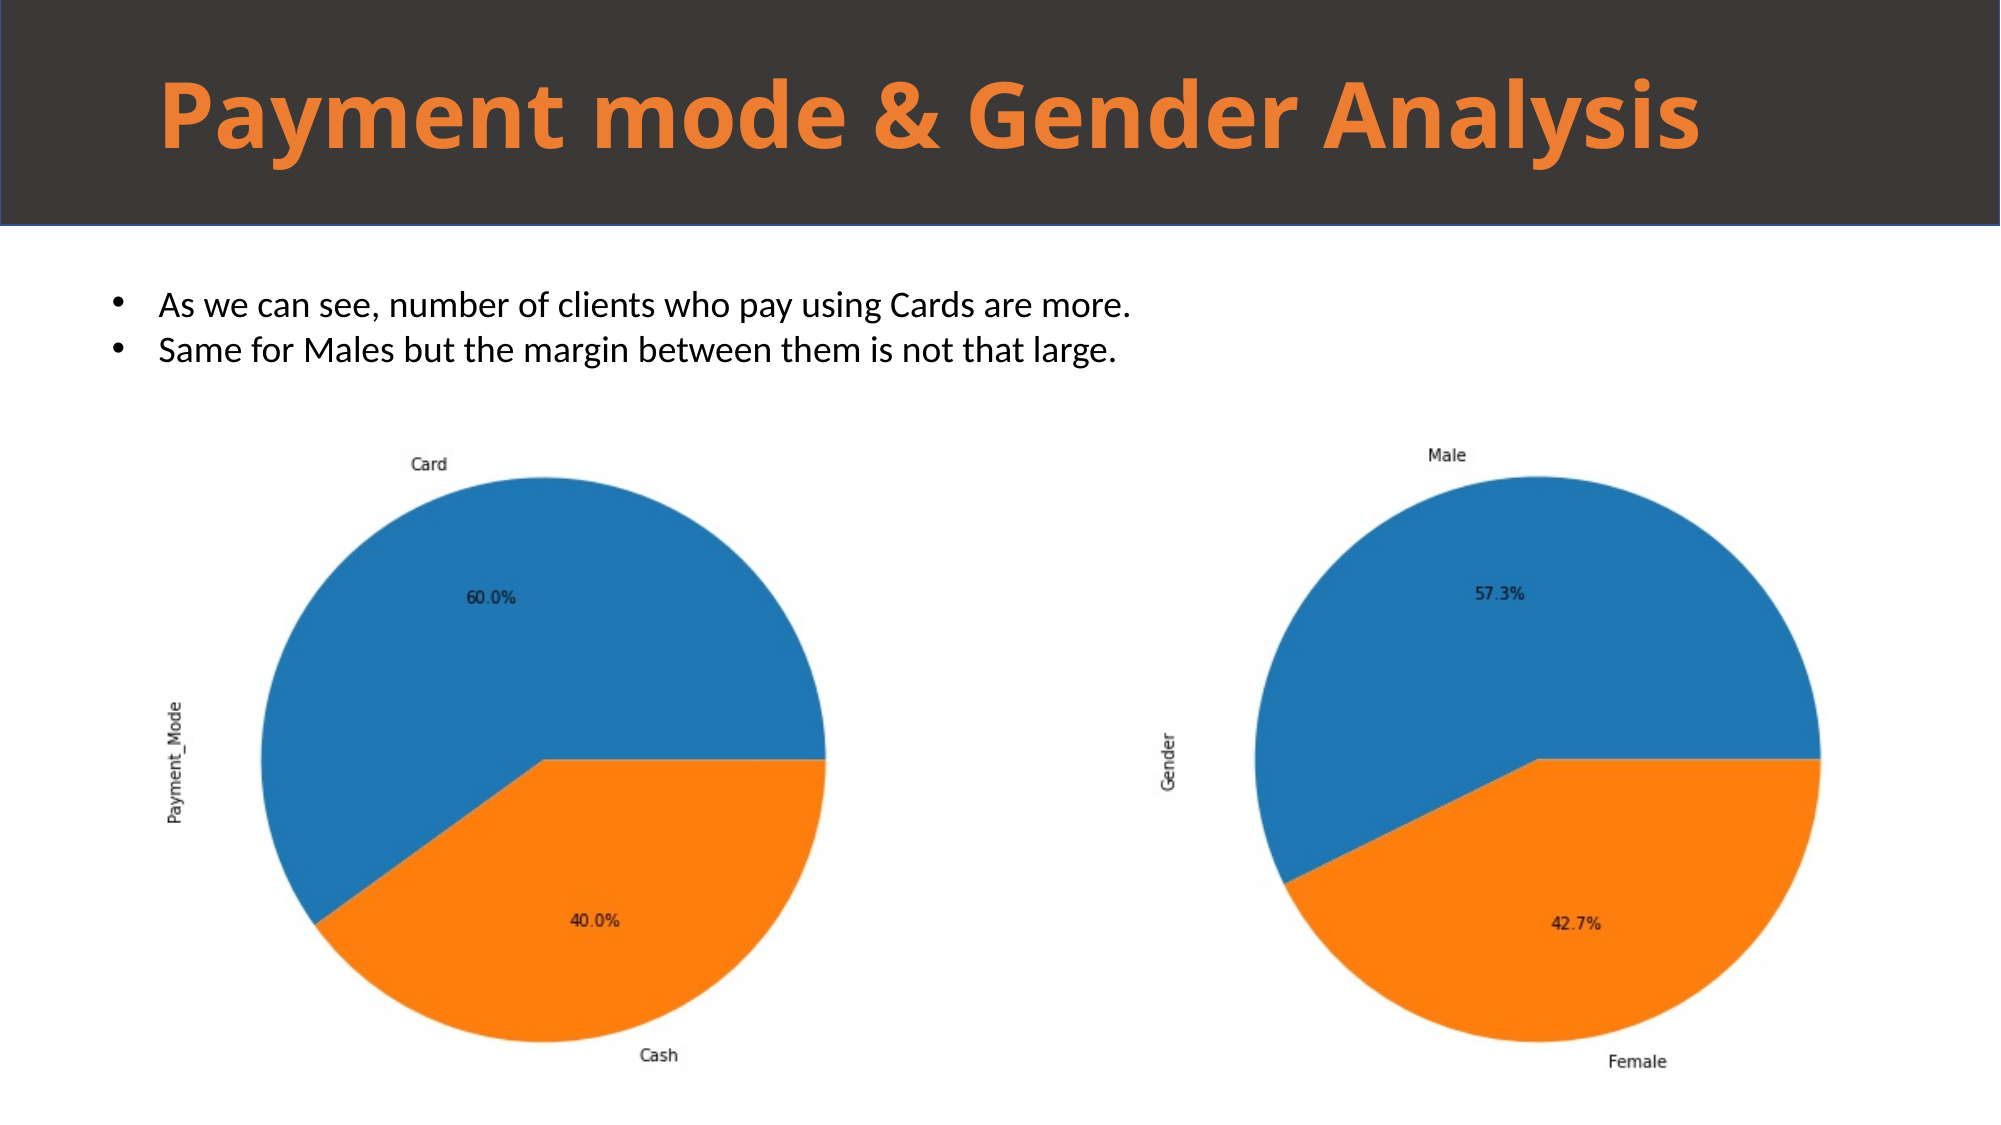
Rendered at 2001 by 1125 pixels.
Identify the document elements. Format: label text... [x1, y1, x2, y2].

text_box As we can see, number of clients who pay using Cards are more. Same for Males but the margin between them is not that large. [97, 272, 1719, 422]
picture [155, 396, 908, 1125]
picture [1150, 395, 1903, 1125]
text_box Payment mode & Gender Analysis [0, 0, 2000, 226]
